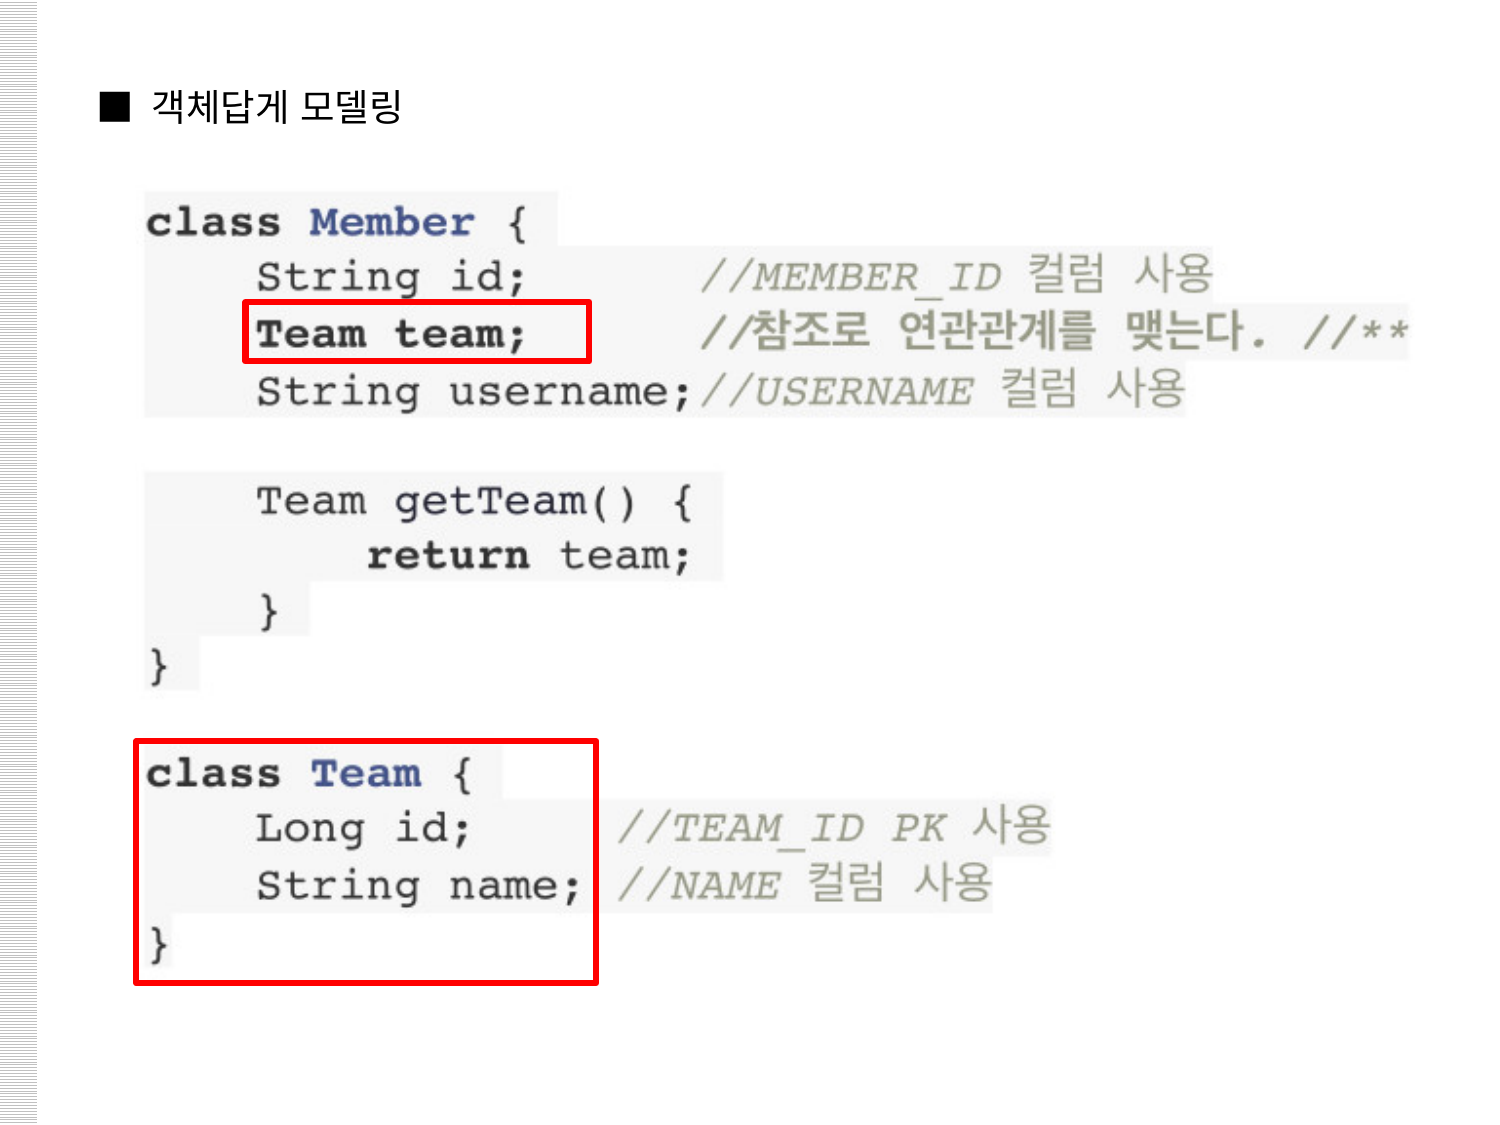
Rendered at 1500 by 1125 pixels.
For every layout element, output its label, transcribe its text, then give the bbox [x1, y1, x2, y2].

picture [135, 184, 1424, 980]
text_box ■ 객체답게 모델링 [81, 54, 419, 137]
